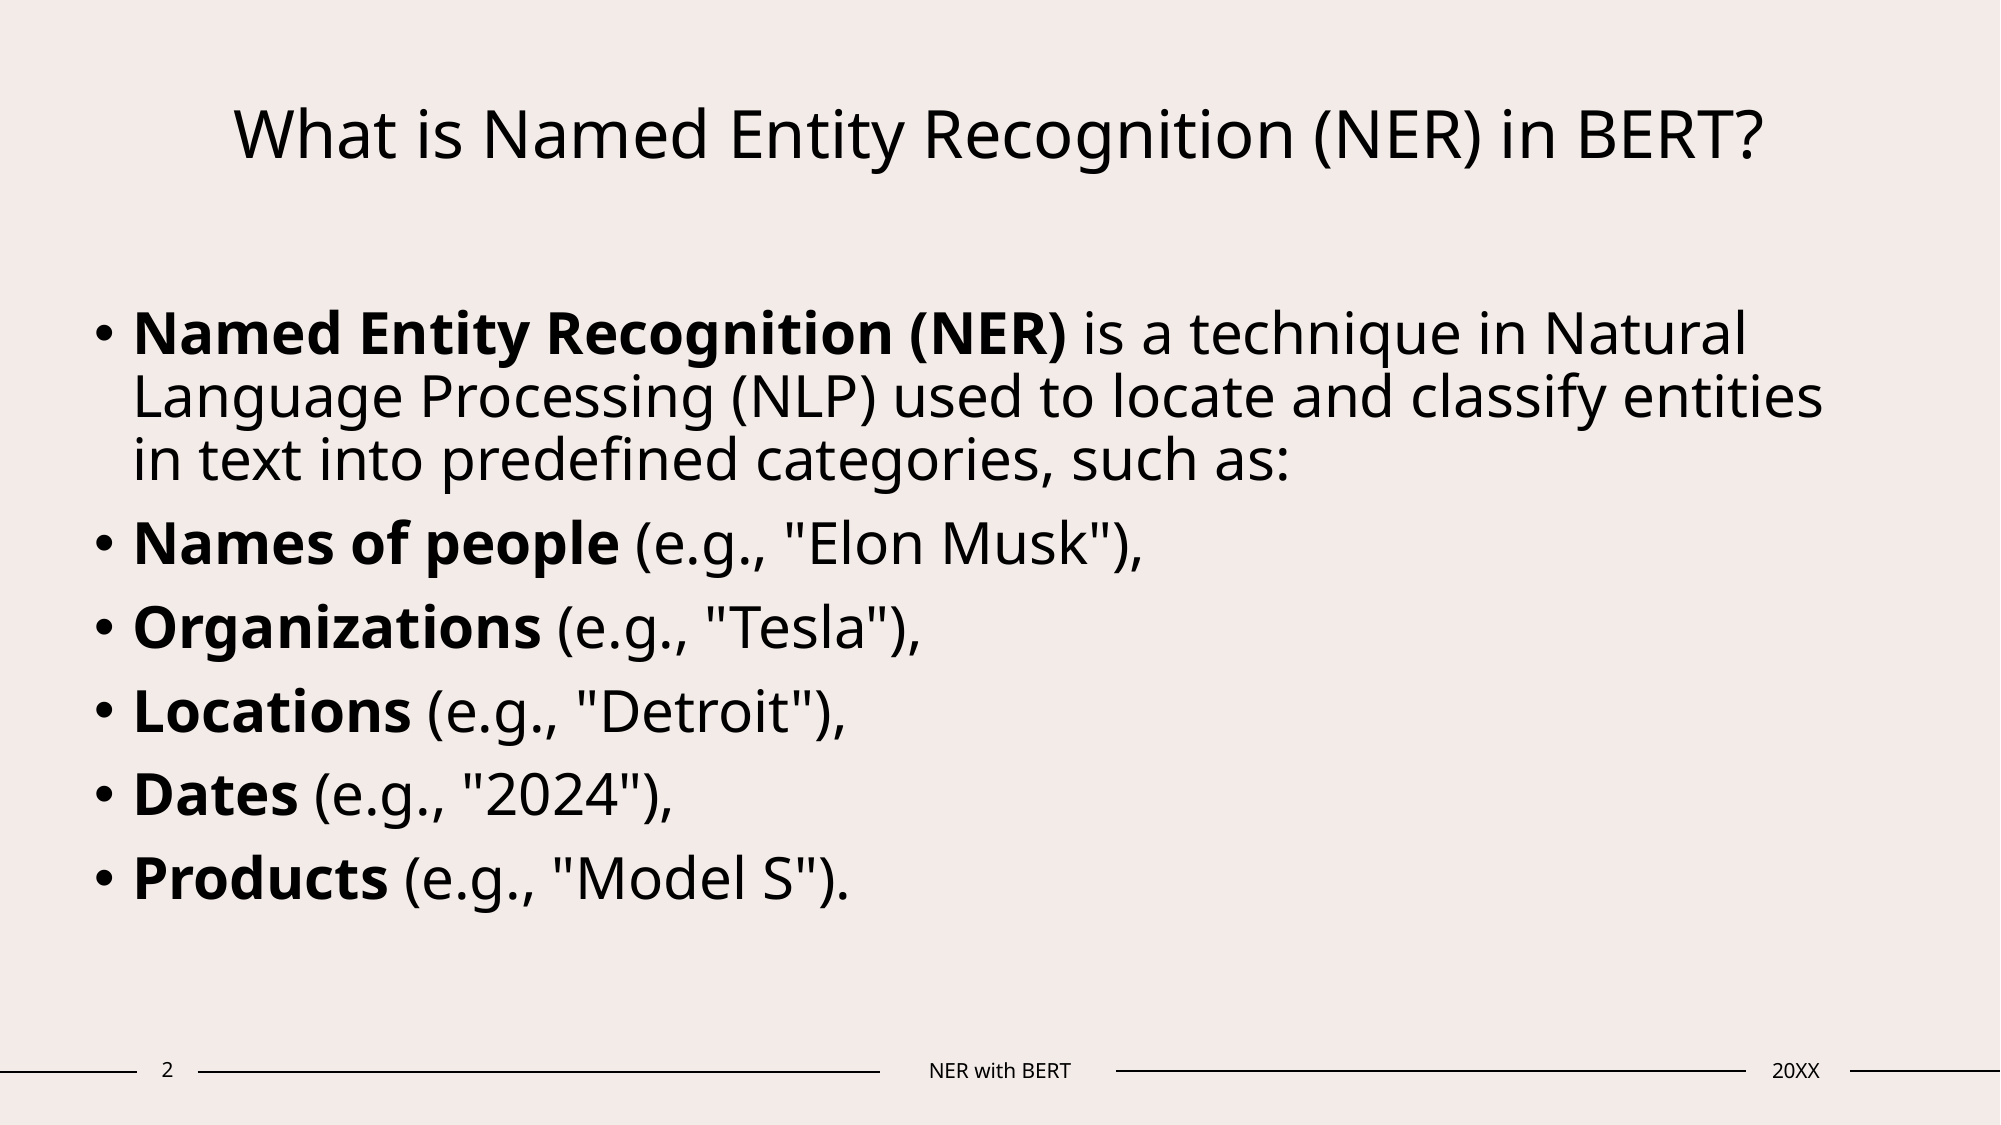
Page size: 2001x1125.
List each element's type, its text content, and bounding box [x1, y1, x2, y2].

slide_number 20XX [1743, 1050, 1849, 1091]
footer NER with BERT [879, 1050, 1120, 1091]
list Named Entity Recognition (NER) is a technique in Natural Language Processing (NLP) used to locate and classify entities in text into predefined categories, such as: Names of people (e.g., "Elon Musk"), Organizations (e.g., "Tesla"), Locations (e.g., "Detroit"), Dates (e.g., "2024"), Products (e.g., "Model S"). [79, 296, 1884, 980]
slide_number 2 [137, 1050, 198, 1091]
title What is Named Entity Recognition (NER) in BERT? [187, 83, 1813, 251]
